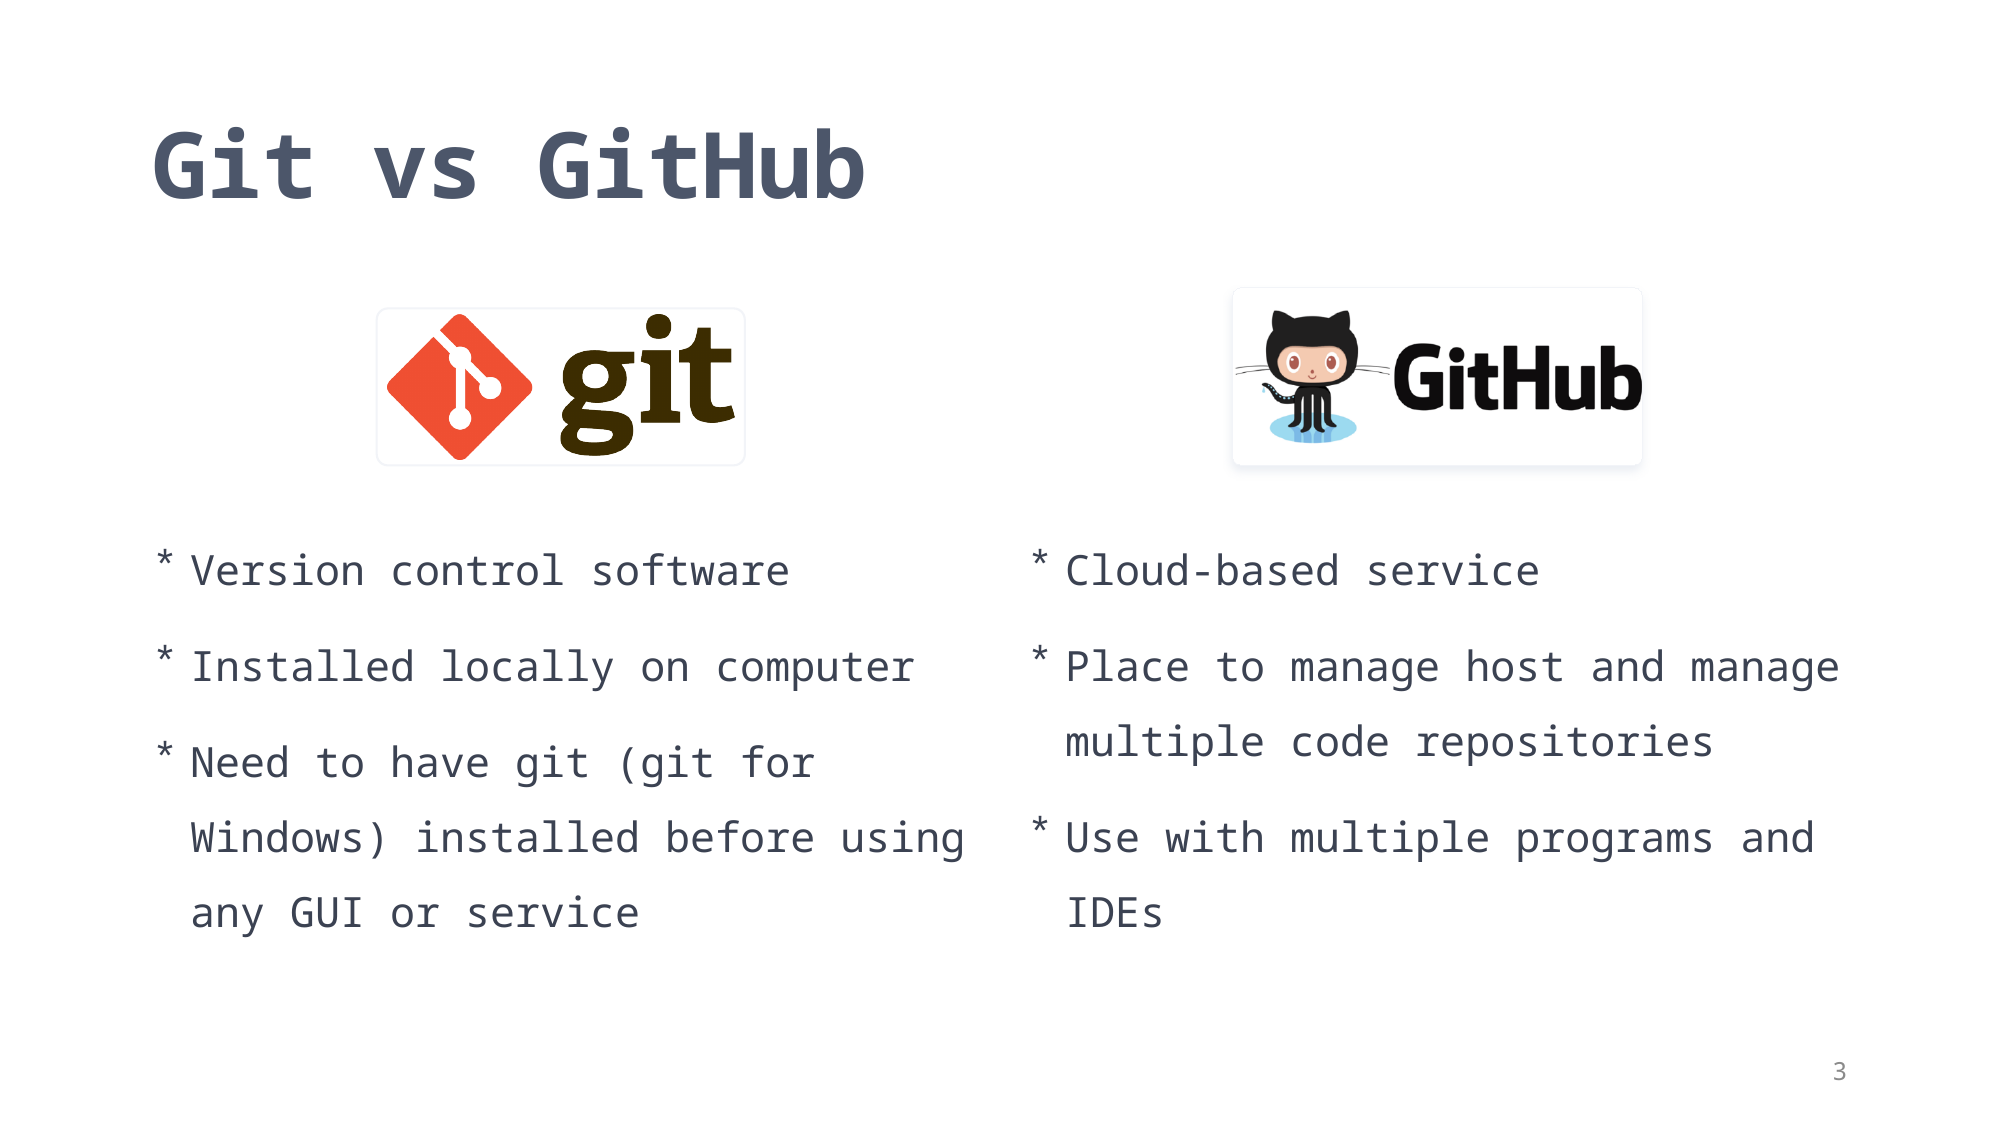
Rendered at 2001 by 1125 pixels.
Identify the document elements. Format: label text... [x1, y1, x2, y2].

slide_number 3 [1412, 1042, 1863, 1103]
list Cloud-based service Place to manage host and manage multiple code repositories Use with multiple programs and IDEs [1012, 510, 1863, 989]
list Version control software Installed locally on computer Need to have git (git for Windows) installed before using any GUI or service [137, 510, 984, 989]
picture [1232, 287, 1643, 466]
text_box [376, 308, 745, 466]
title Git vs GitHub [137, 59, 1863, 278]
